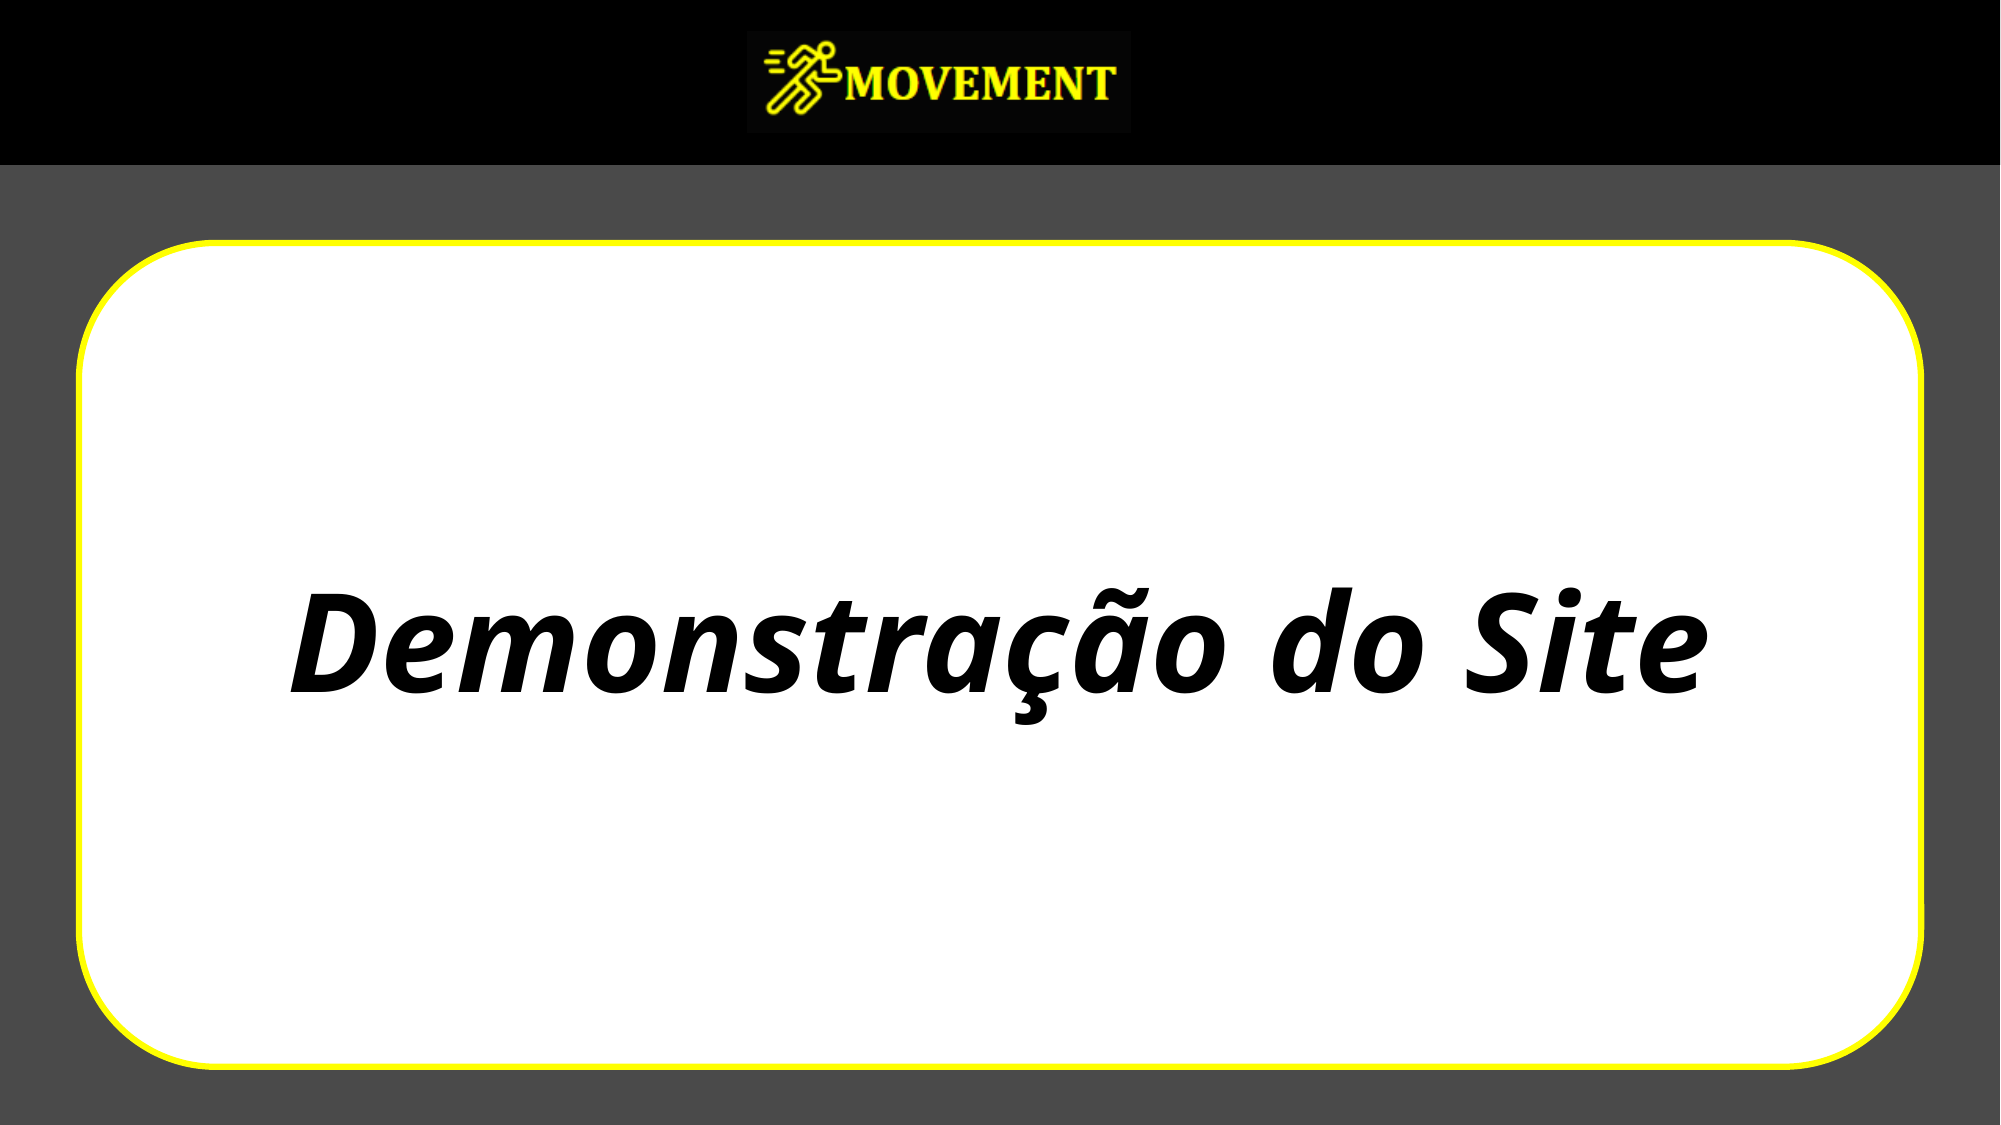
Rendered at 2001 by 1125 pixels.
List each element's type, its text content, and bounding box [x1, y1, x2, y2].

text_box Demonstração do Site [272, 547, 1728, 728]
picture [747, 31, 1131, 133]
